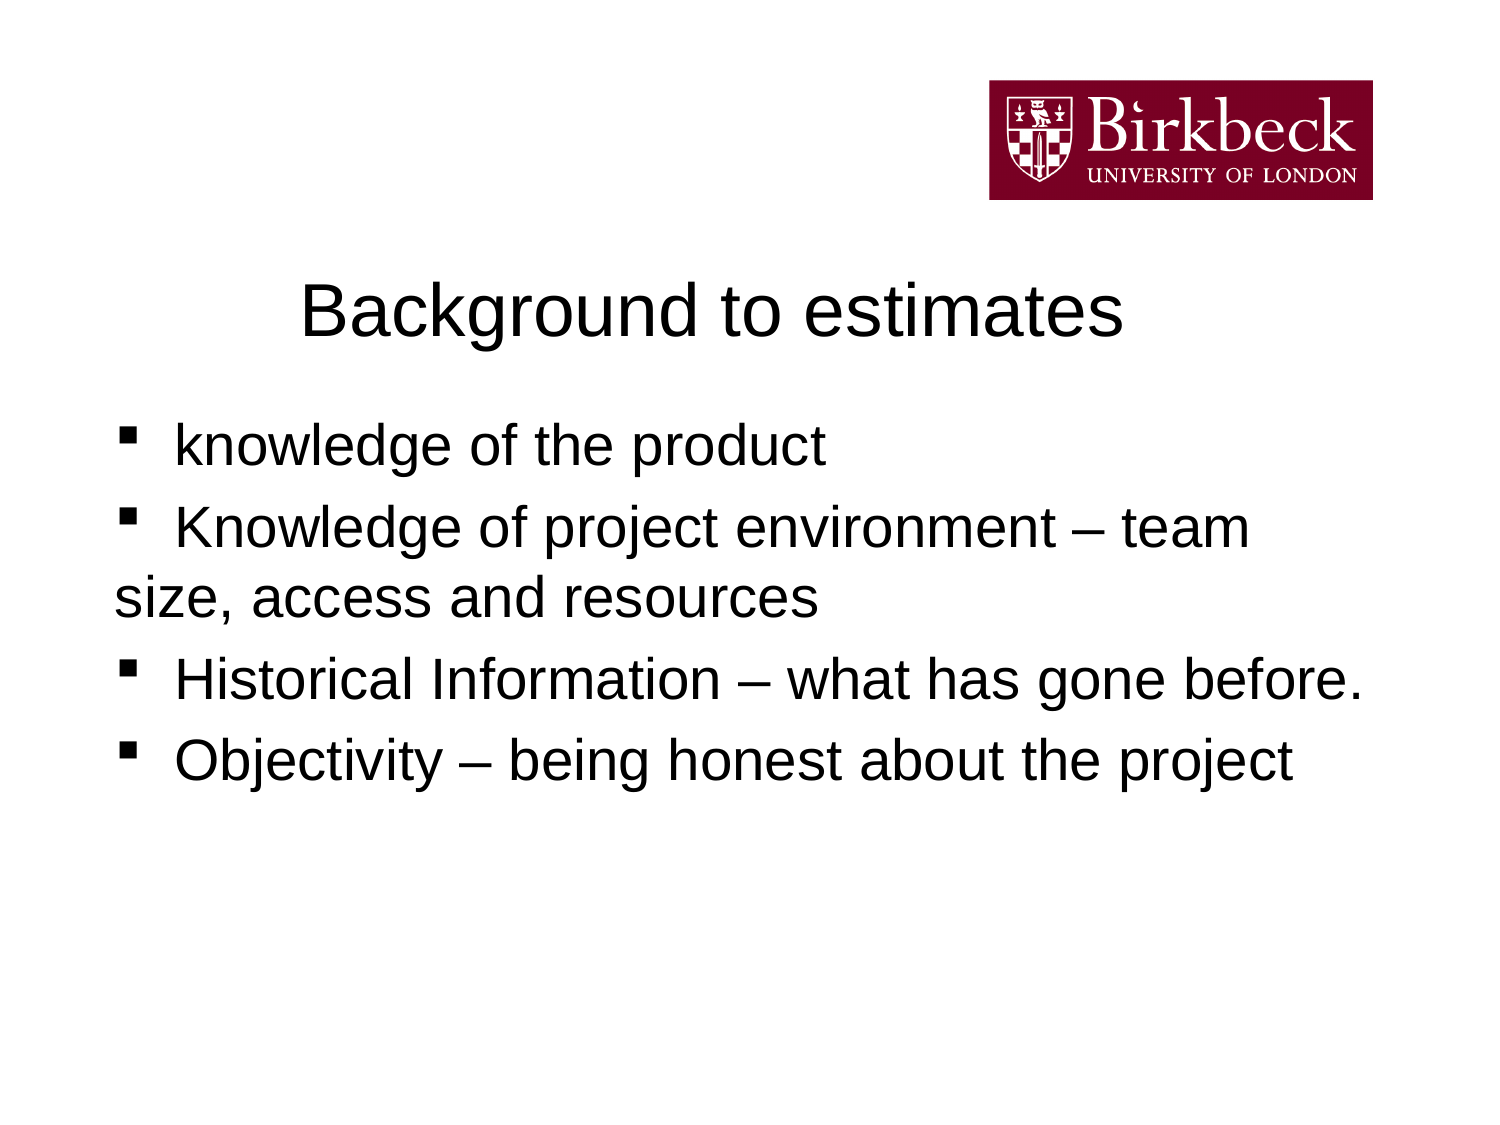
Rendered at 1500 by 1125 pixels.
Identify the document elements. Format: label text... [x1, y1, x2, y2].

picture [987, 78, 1375, 202]
title Background to estimates [74, 212, 1351, 401]
subtitle knowledge of the product Knowledge of project environment – team size, access and resources Historical Information – what has gone before. Objectivity – being honest about the project [99, 399, 1401, 688]
